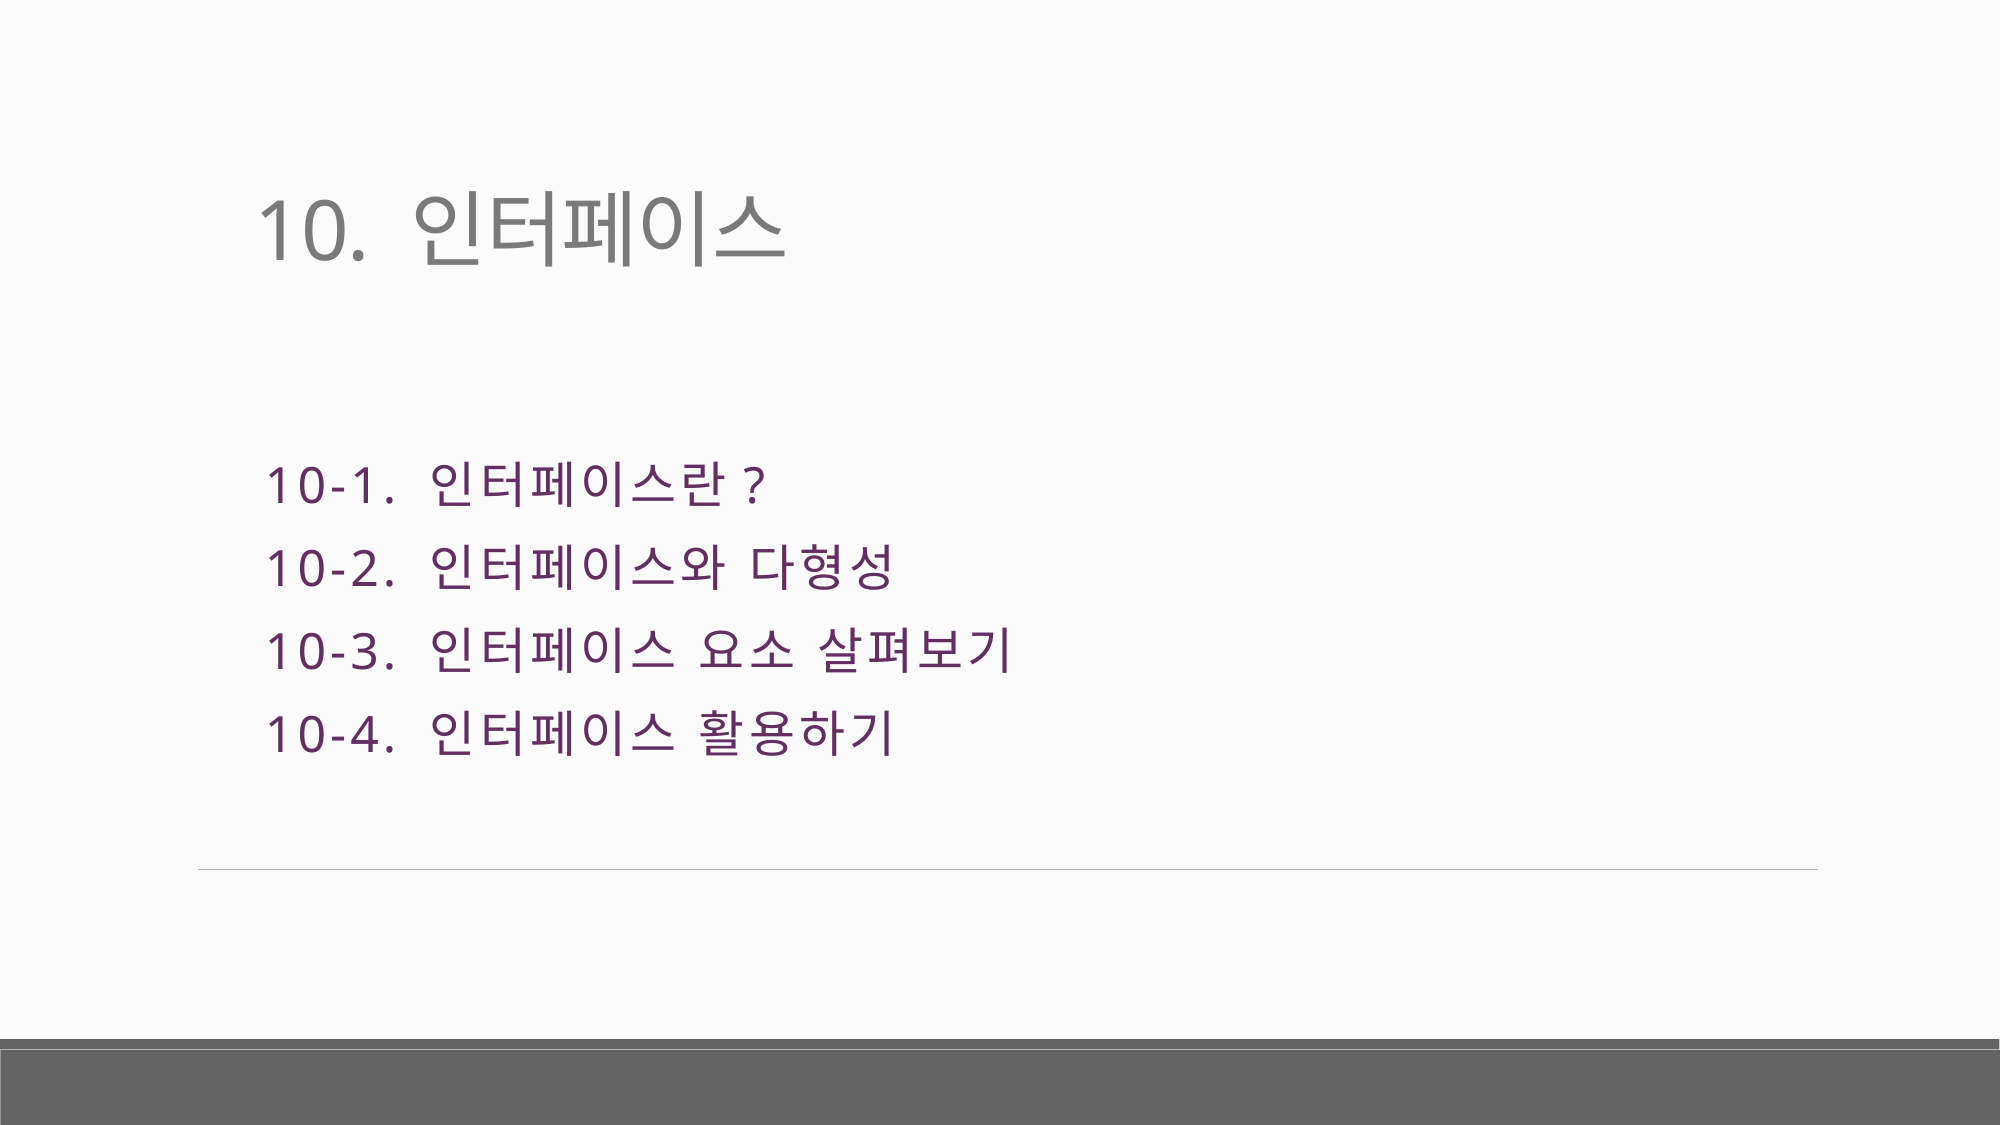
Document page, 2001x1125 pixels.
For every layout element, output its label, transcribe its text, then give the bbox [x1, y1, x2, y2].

title 10. 인터페이스 [239, 73, 1393, 285]
subtitle 10-1. 인터페이스란? 10-2. 인터페이스와 다형성 10-3. 인터페이스 요소 살펴보기 10-4. 인터페이스 활용하기 [249, 452, 1750, 818]
